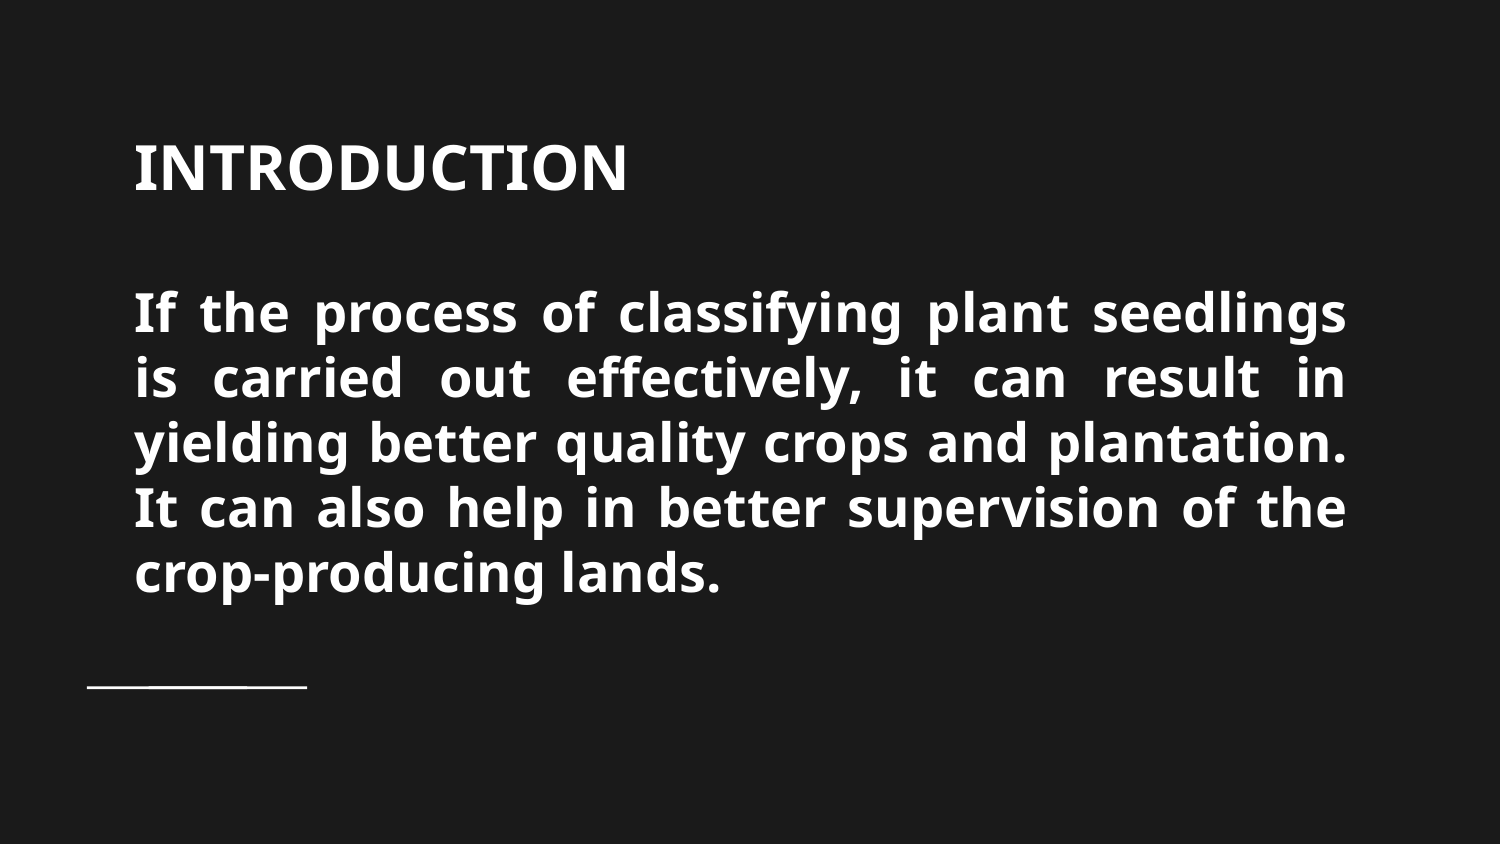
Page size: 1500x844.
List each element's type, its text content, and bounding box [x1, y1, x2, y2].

title INTRODUCTION If the process of classifying plant seedlings is carried out effectively, it can result in yielding better quality crops and plantation. It can also help in better supervision of the crop-producing lands. [119, 229, 1365, 632]
